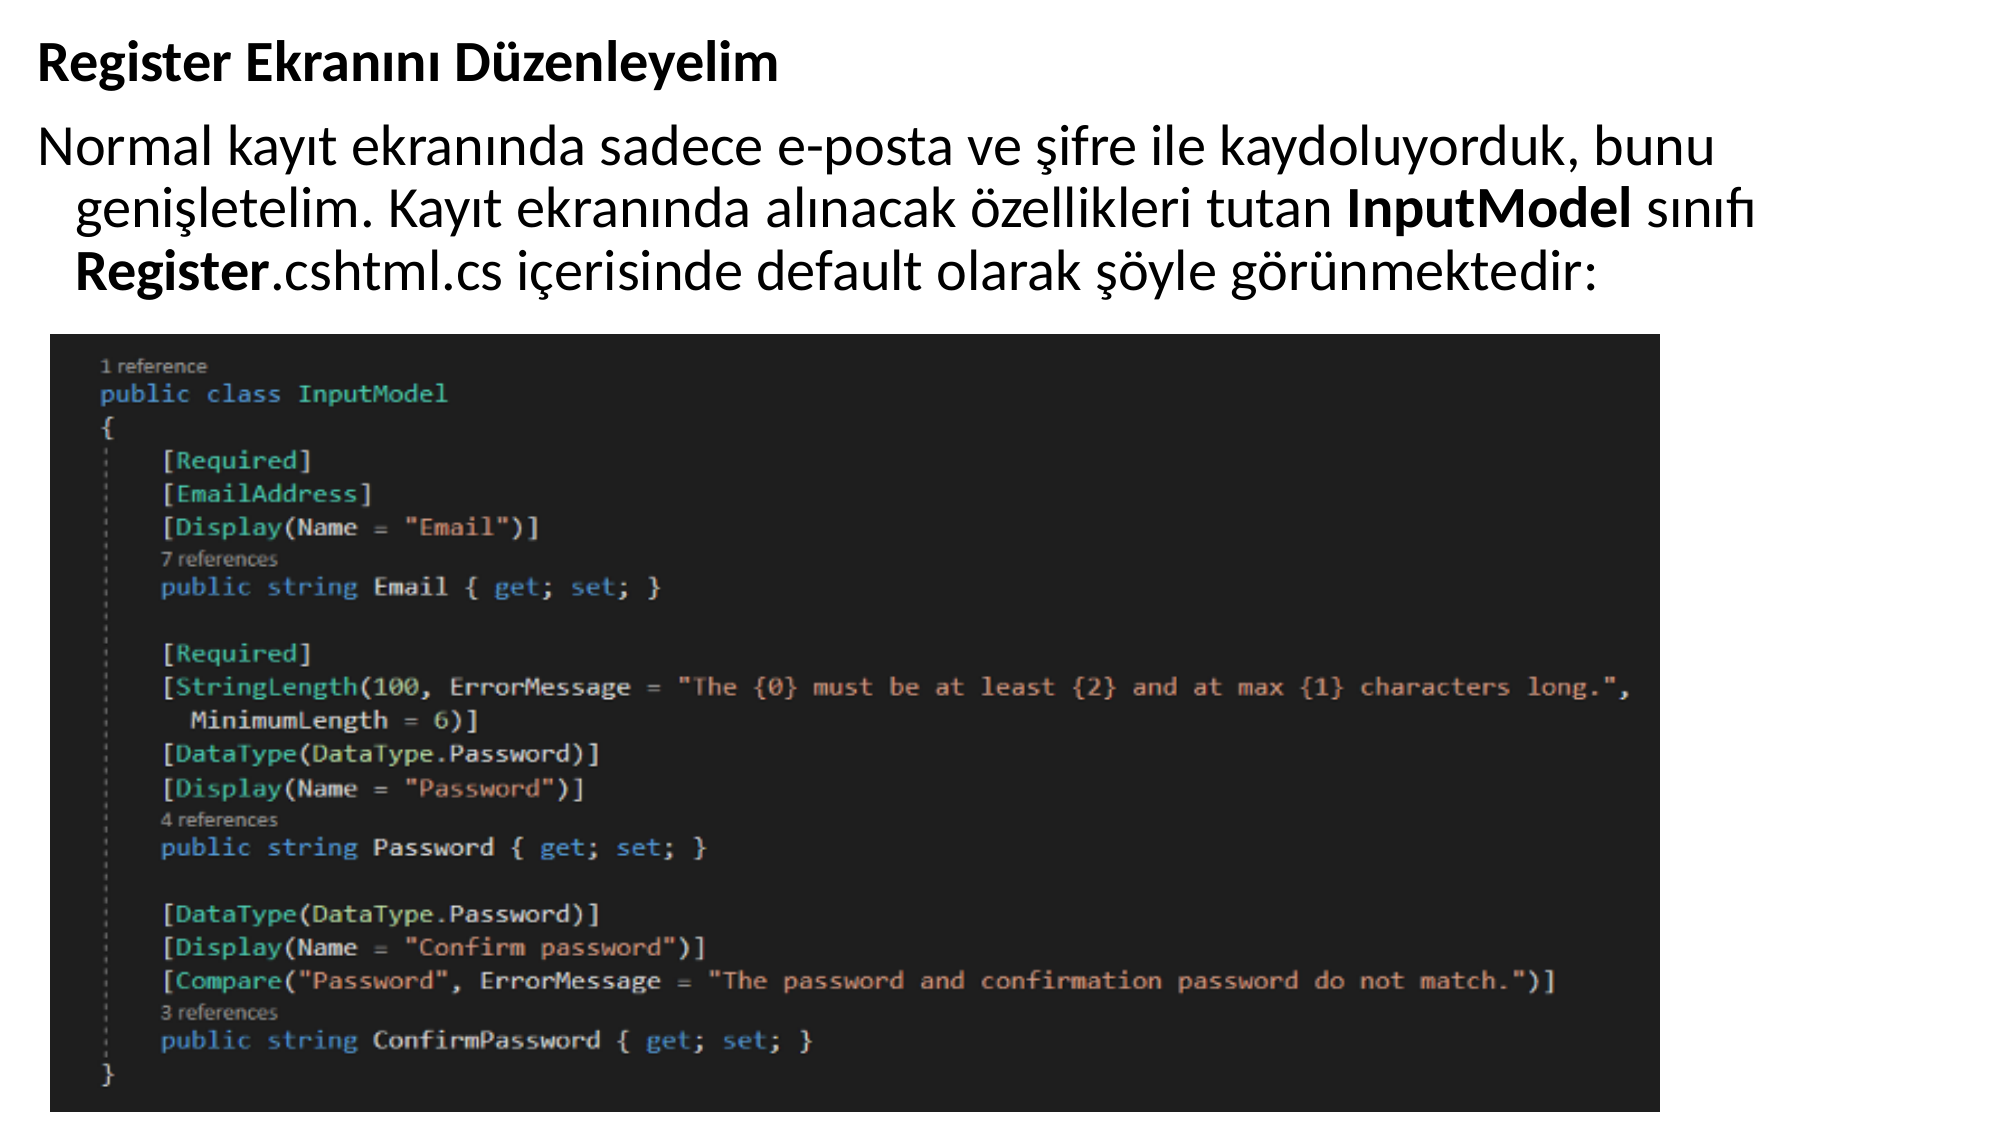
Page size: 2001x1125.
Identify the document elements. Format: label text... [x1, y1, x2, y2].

list Register Ekranını Düzenleyelim Normal kayıt ekranında sadece e-posta ve şifre ile kaydoluyorduk, bunu genişletelim. Kayıt ekranında alınacak özellikleri tutan InputModel sınıfı Register.cshtml.cs içerisinde default olarak şöyle görünmektedir: [22, 23, 1982, 1111]
picture [50, 334, 1660, 1112]
